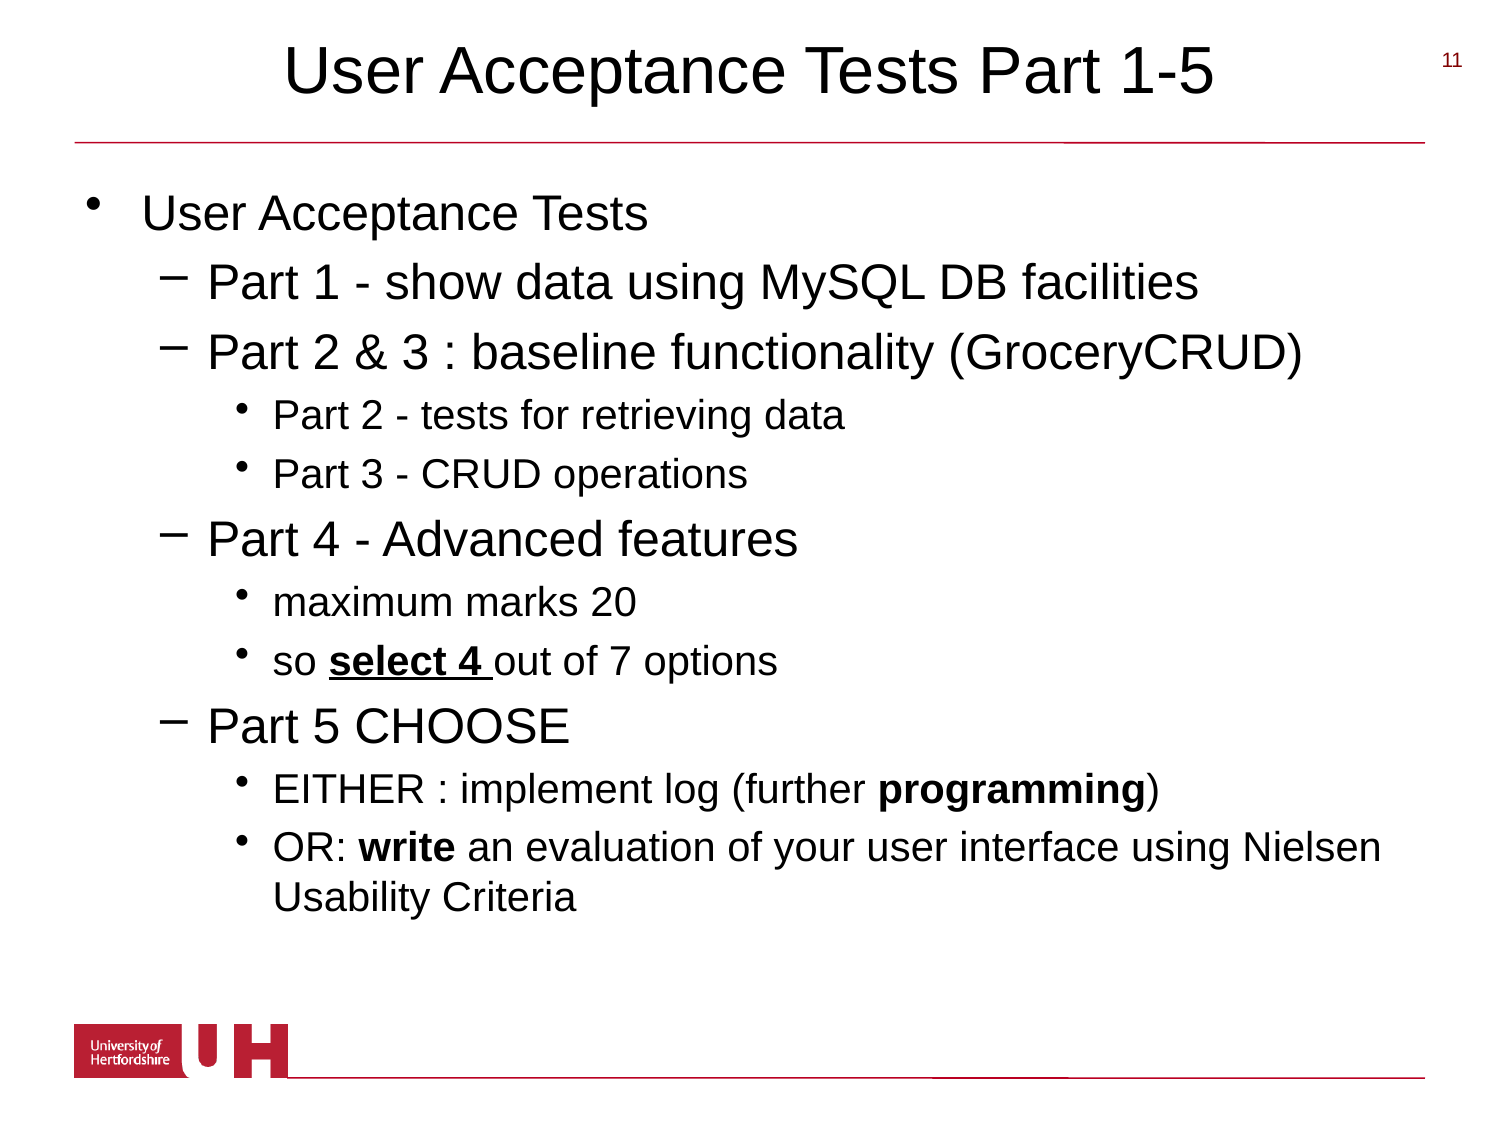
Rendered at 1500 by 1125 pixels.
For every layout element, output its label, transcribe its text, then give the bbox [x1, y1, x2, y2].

picture [74, 1024, 288, 1078]
title User Acceptance Tests Part 1-5 [103, 19, 1397, 143]
slide_number 11 [1411, 19, 1479, 79]
list User Acceptance Tests Part 1 - show data using MySQL DB facilities Part 2 & 3 : baseline functionality (GroceryCRUD) Part 2 - tests for retrieving data Part 3 - CRUD operations Part 4 - Advanced features maximum marks 20 so select 4 out of 7 options Part 5 CHOOSE EITHER : implement log (further programming) OR: write an evaluation of your user interface using Nielsen Usability Criteria [70, 172, 1421, 976]
